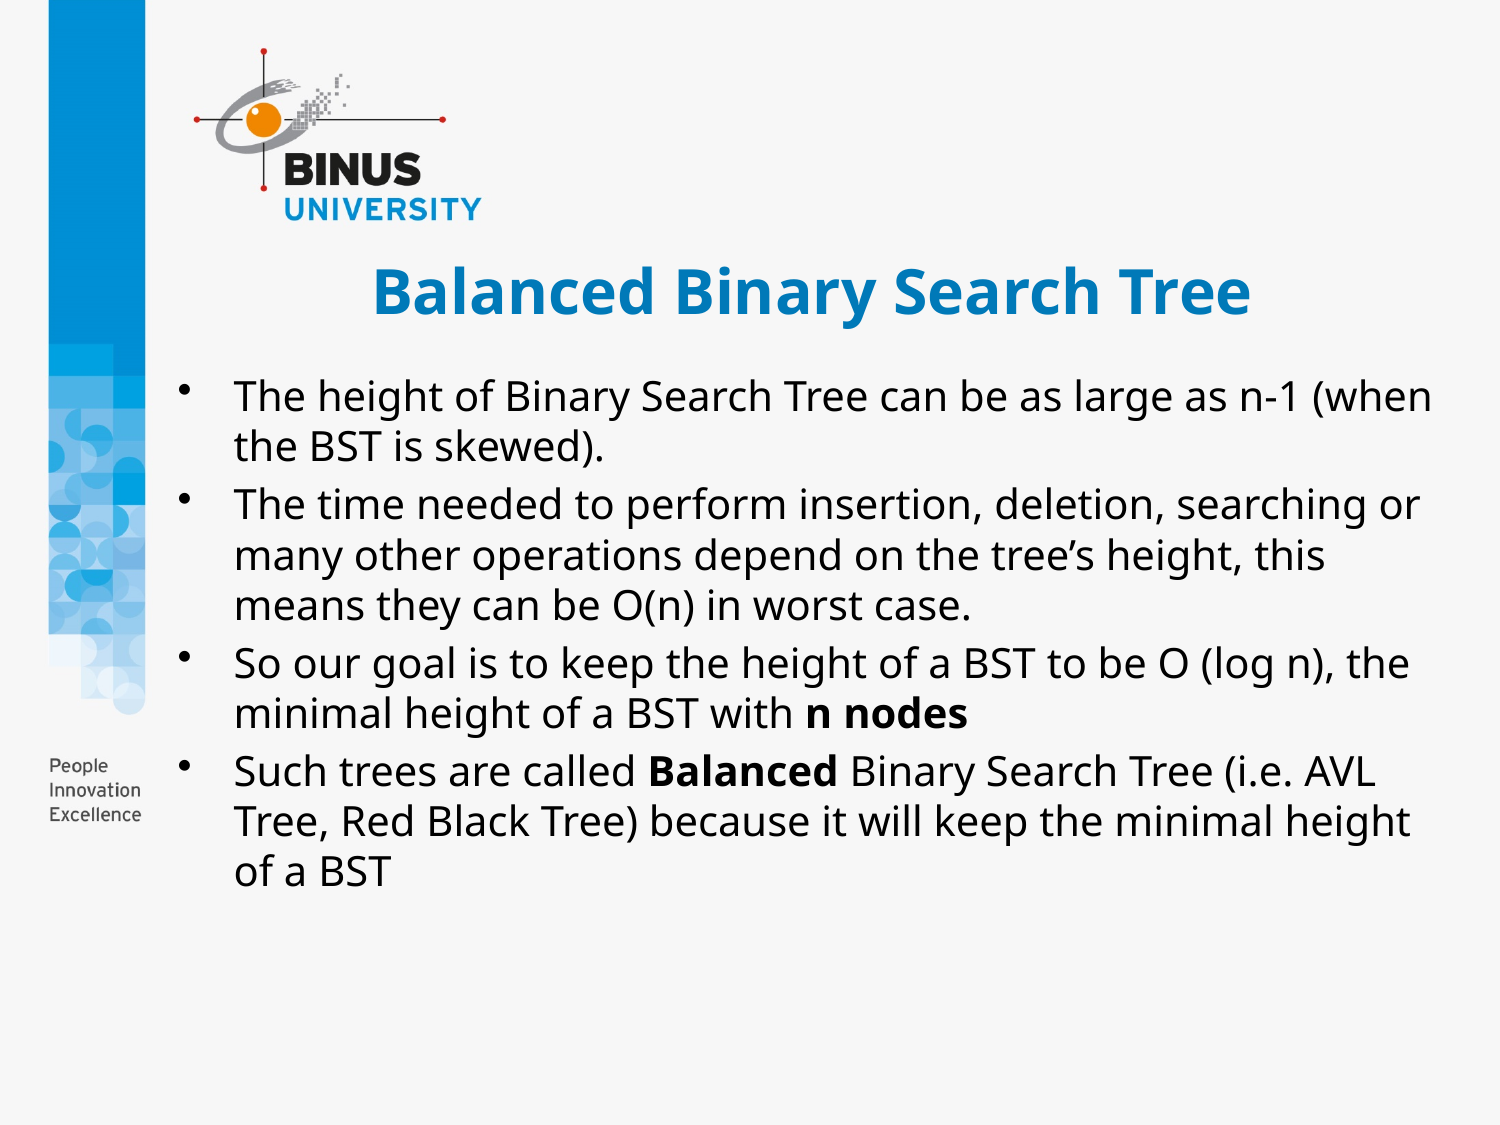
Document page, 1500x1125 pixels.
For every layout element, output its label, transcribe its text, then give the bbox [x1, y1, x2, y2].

list The height of Binary Search Tree can be as large as n-1 (when the BST is skewed). The time needed to perform insertion, deletion, searching or many other operations depend on the tree’s height, this means they can be O(n) in worst case. So our goal is to keep the height of a BST to be O (log n), the minimal height of a BST with n nodes Such trees are called Balanced Binary Search Tree (i.e. AVL Tree, Red Black Tree) because it will keep the minimal height of a BST [162, 362, 1463, 1000]
picture [0, 0, 1500, 846]
title Balanced Binary Search Tree [162, 224, 1463, 355]
